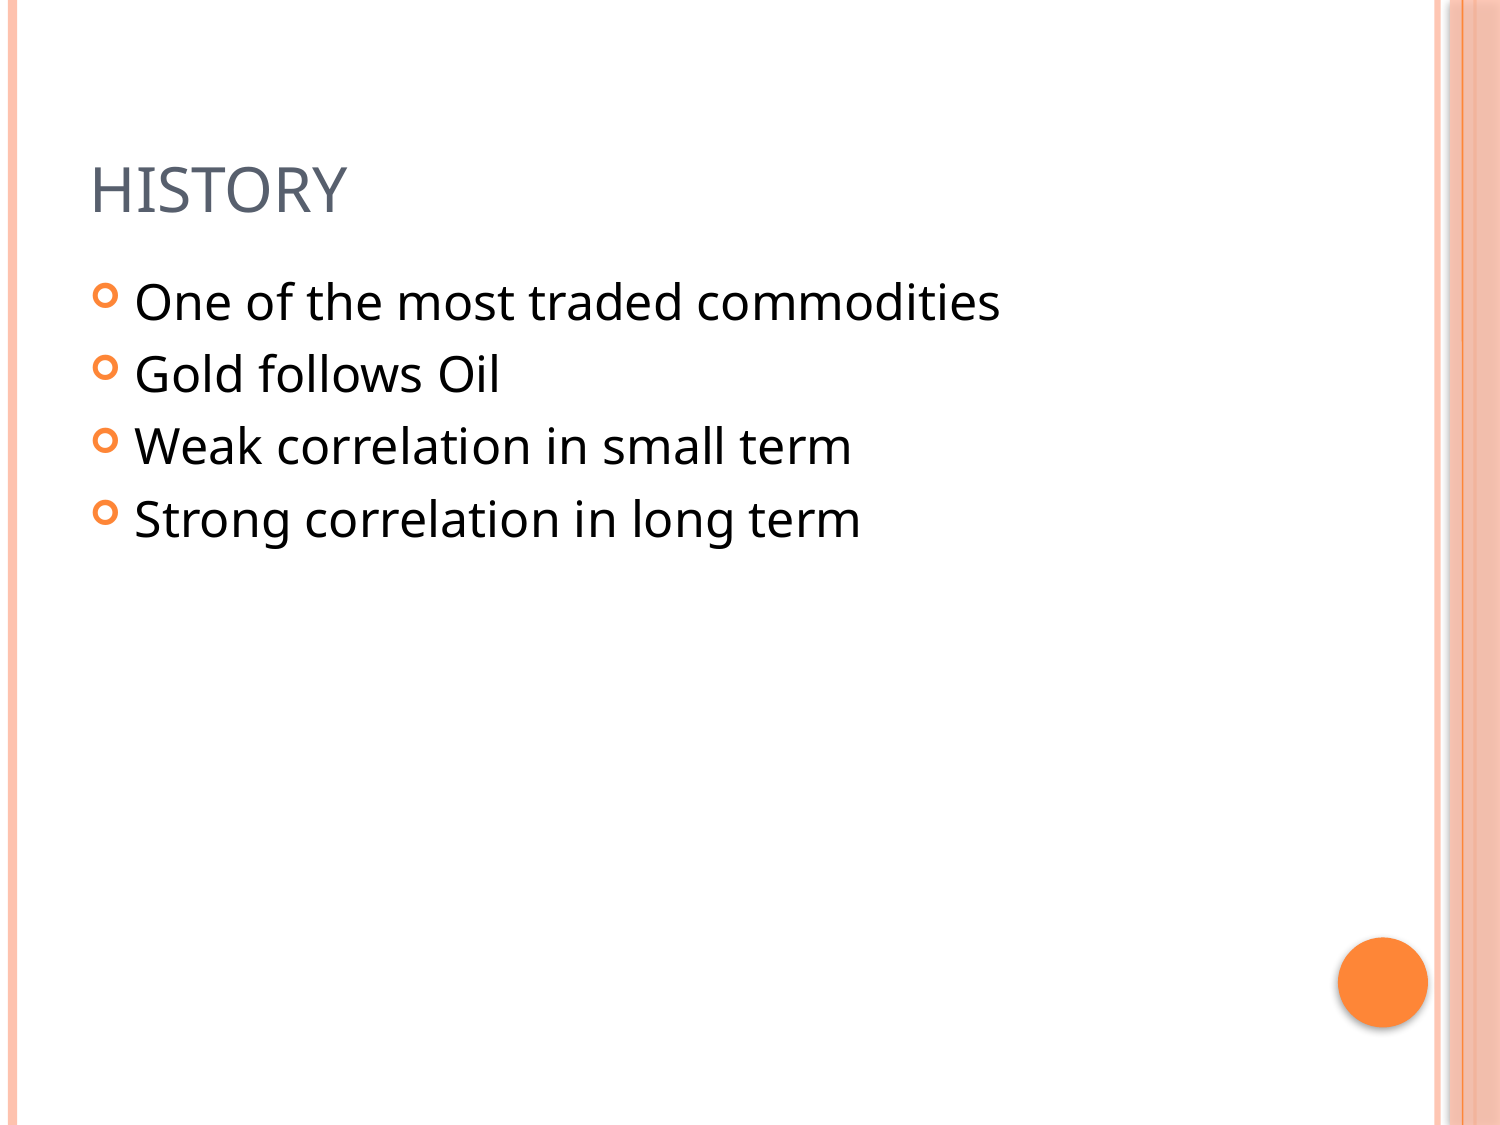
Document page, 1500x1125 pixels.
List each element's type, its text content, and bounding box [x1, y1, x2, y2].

title History [75, 45, 1300, 233]
list One of the most traded commodities Gold follows Oil Weak correlation in small term Strong correlation in long term [75, 262, 1300, 1062]
